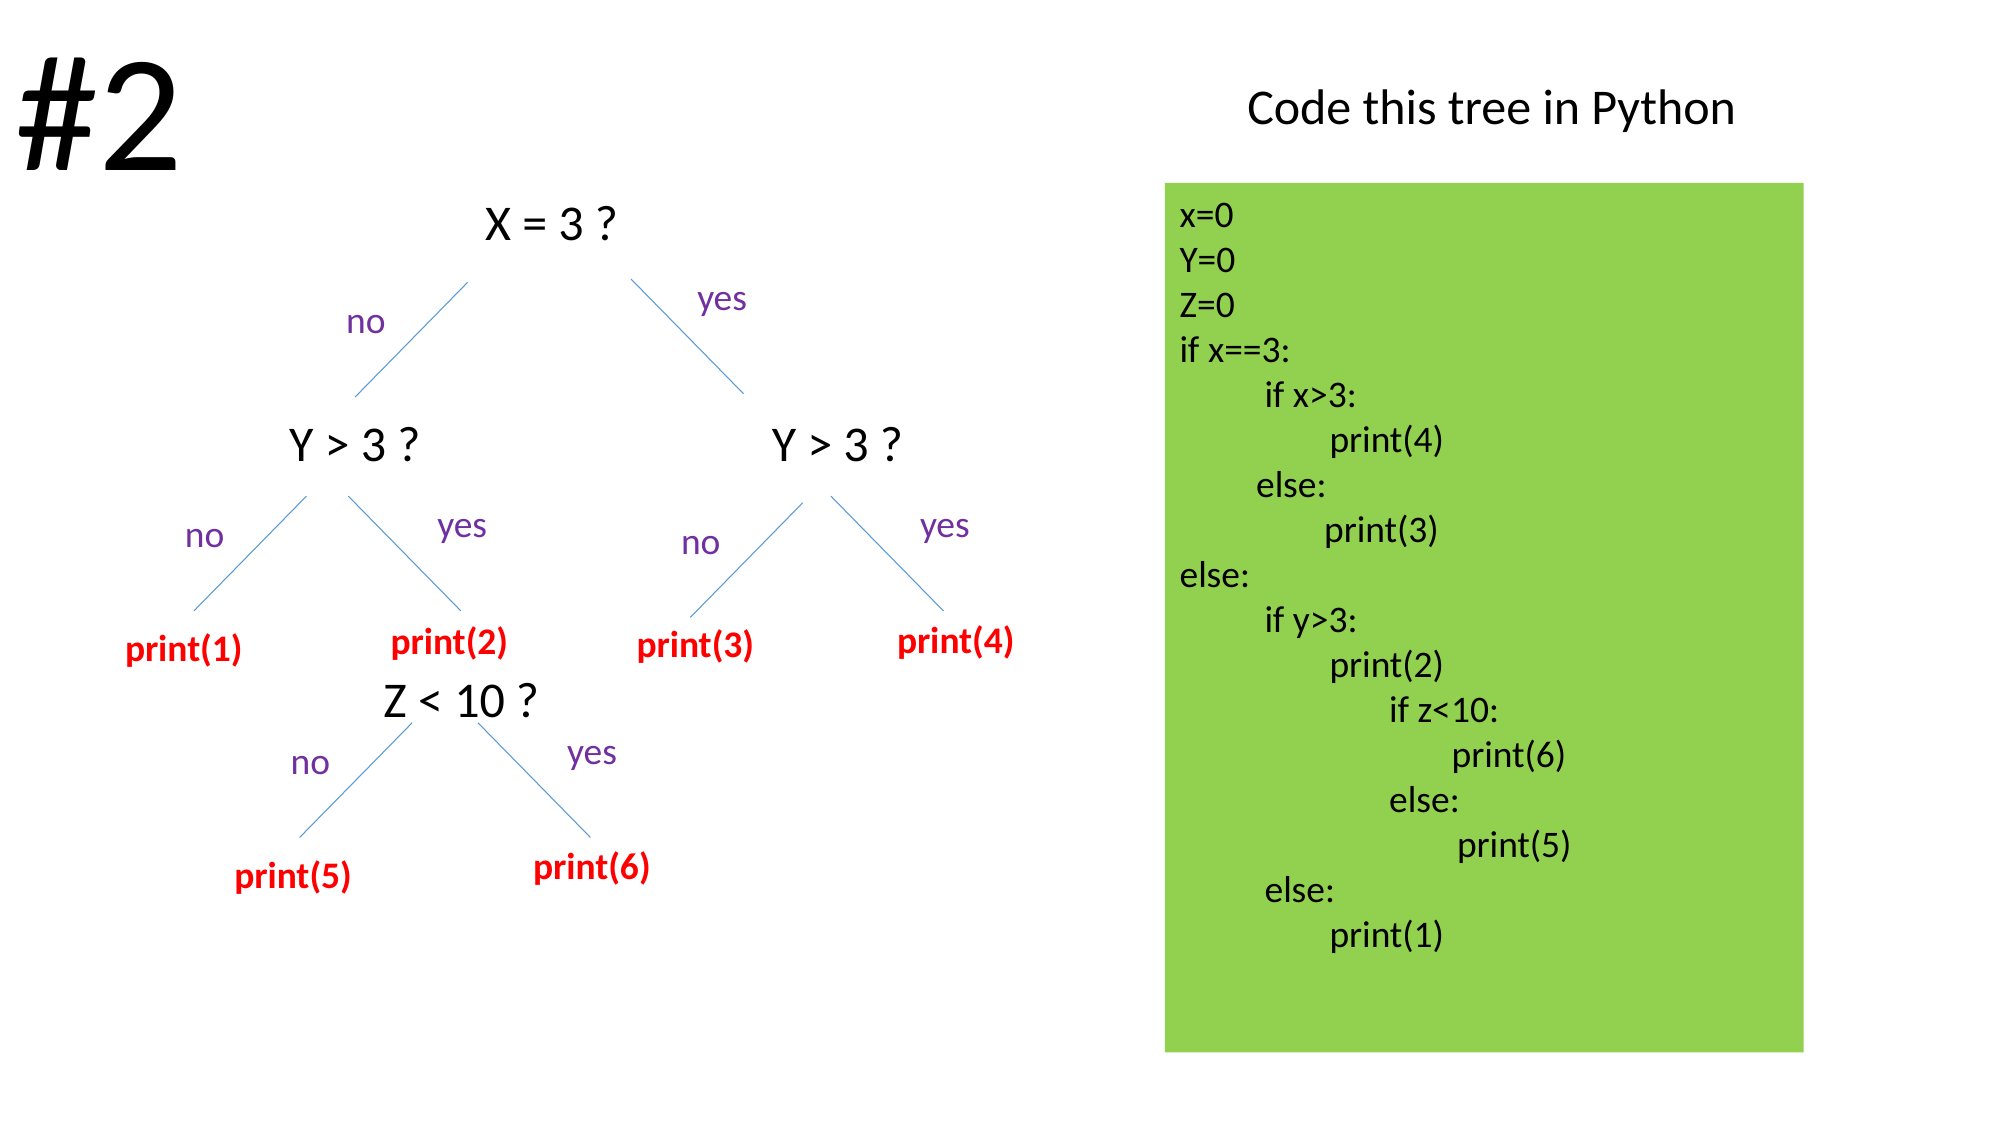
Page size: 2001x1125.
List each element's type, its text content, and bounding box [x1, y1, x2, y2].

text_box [690, 502, 803, 618]
text_box Y > 3 ? [274, 403, 436, 479]
text_box #2 [1, 0, 199, 211]
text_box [631, 279, 744, 394]
text_box print(1) [110, 616, 258, 677]
text_box no [666, 509, 690, 570]
text_box no [331, 288, 355, 349]
text_box Y > 3 ? [757, 403, 919, 479]
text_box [477, 722, 591, 838]
text_box Z < 10 ? [368, 659, 555, 735]
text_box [355, 282, 468, 397]
text_box yes [905, 492, 985, 553]
text_box X = 3 ? [470, 182, 634, 258]
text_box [348, 496, 461, 611]
text_box yes [422, 492, 503, 553]
text_box no [170, 502, 193, 563]
text_box print(5) [219, 843, 368, 904]
text_box yes [555, 719, 632, 780]
text_box yes [682, 265, 763, 326]
text_box no [275, 729, 299, 790]
text_box print(3) [621, 612, 770, 672]
text_box print(2) [375, 609, 524, 659]
text_box print(6) [518, 834, 666, 895]
text_box x=0 Y=0 Z=0 if x==3: if x>3: print(4) else: print(3) else: if y>3: print(2) if z<10: print(6) else: print(5) else: print(1) [1164, 182, 1804, 1053]
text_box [830, 496, 944, 611]
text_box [193, 496, 307, 611]
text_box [299, 722, 413, 838]
text_box print(4) [882, 608, 1030, 669]
text_box Code this tree in Python [1232, 66, 1752, 142]
